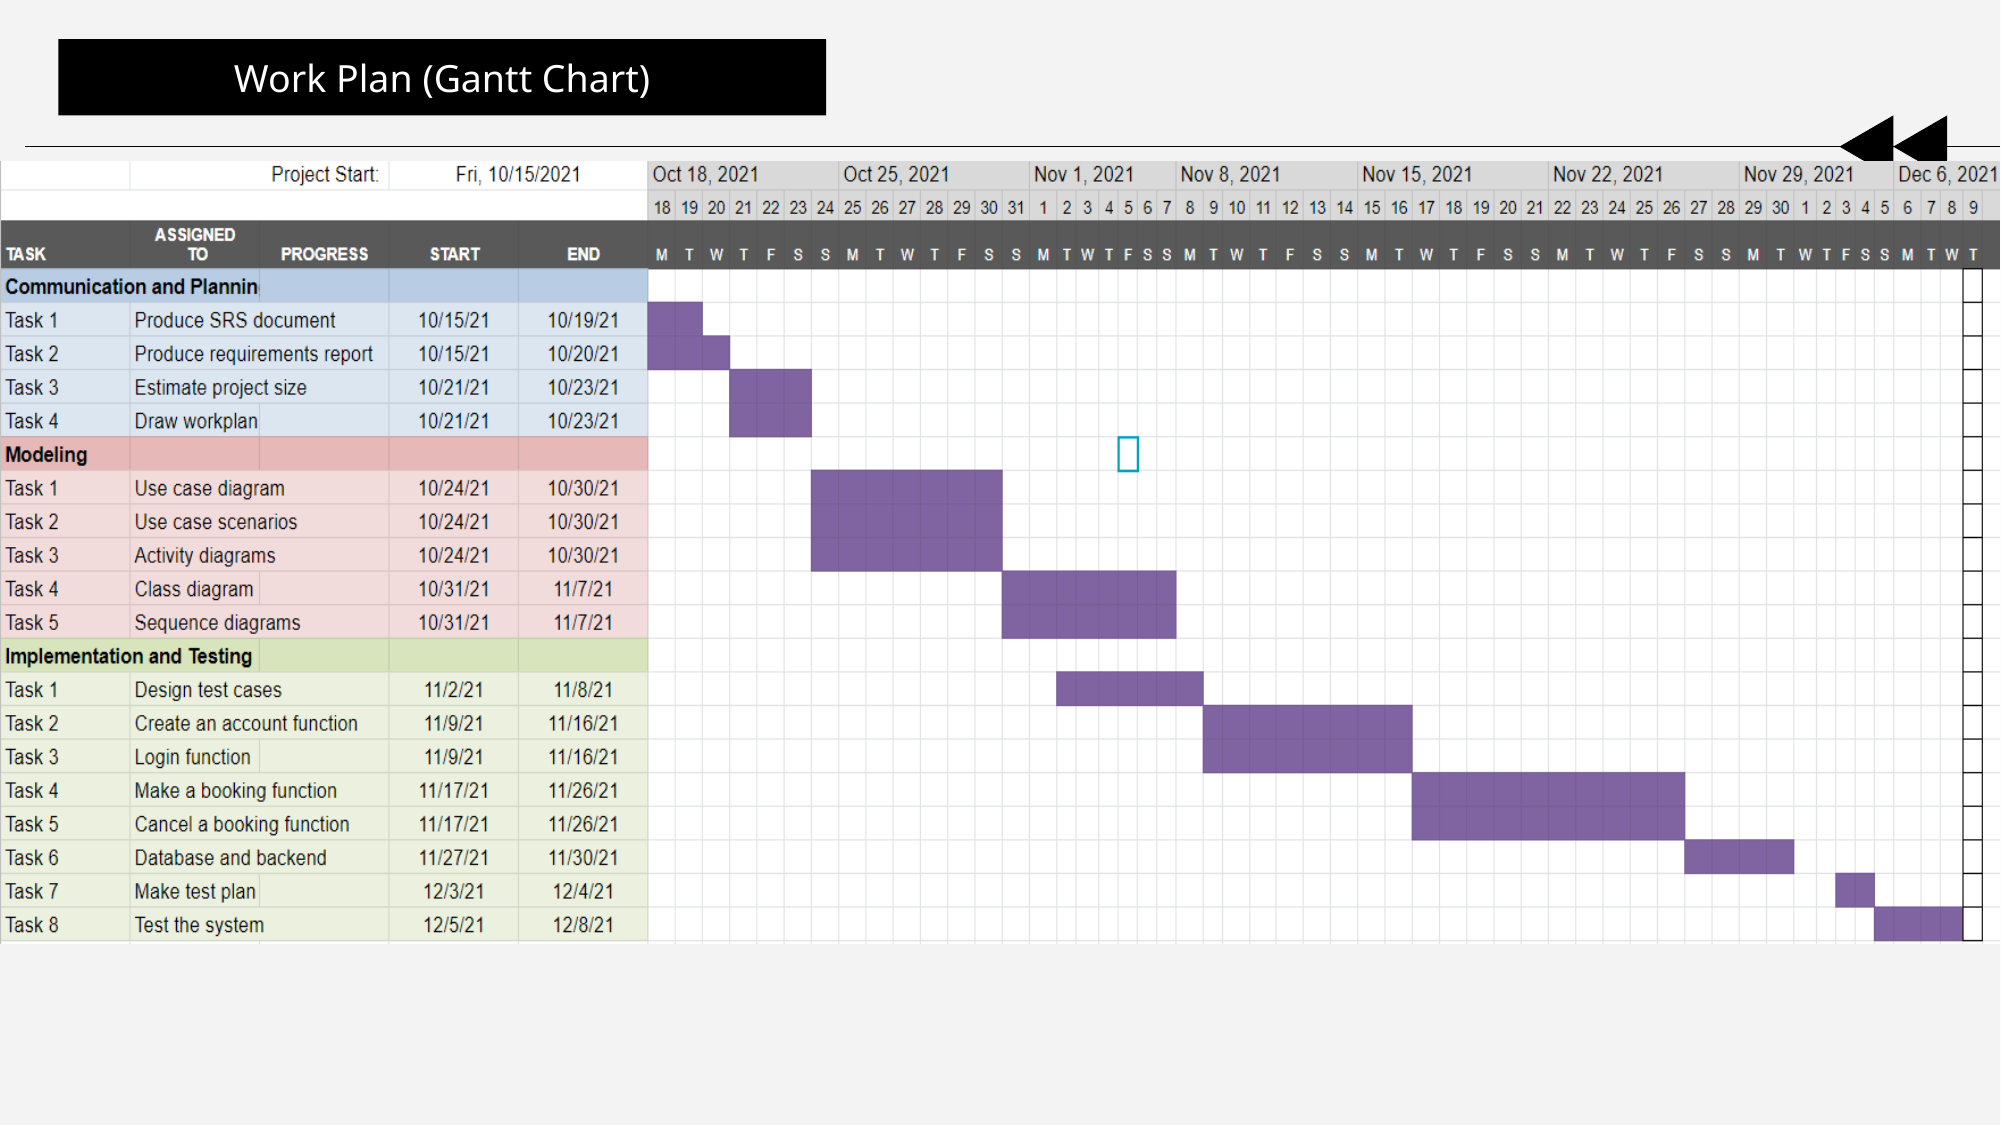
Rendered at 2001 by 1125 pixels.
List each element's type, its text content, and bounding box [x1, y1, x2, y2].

picture [0, 0, 2001, 1125]
text_box Work Plan (Gantt Chart) [58, 39, 827, 114]
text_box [24, 115, 2000, 158]
